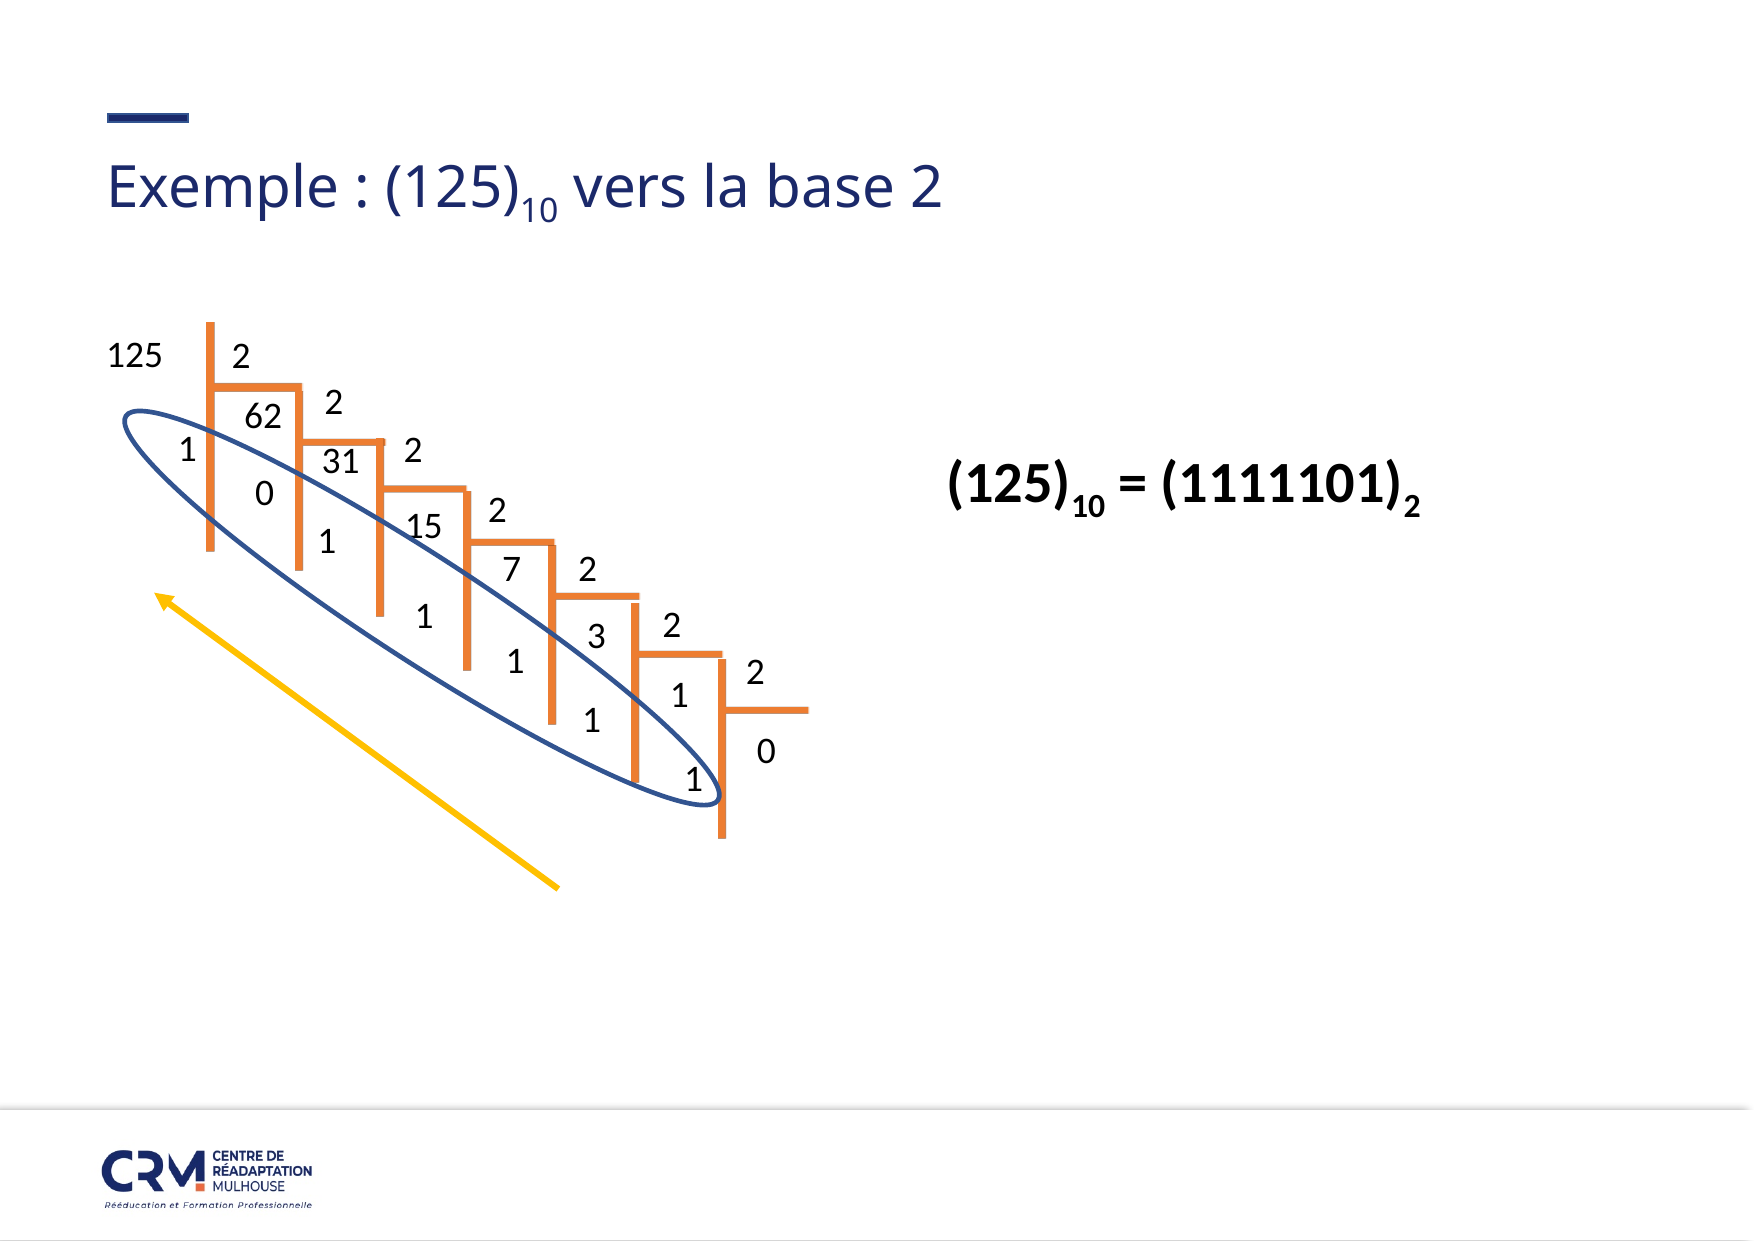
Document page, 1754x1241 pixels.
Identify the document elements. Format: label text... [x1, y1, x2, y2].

list Exemple : (125)10 vers la base 2 [91, 142, 1647, 190]
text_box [91, 322, 814, 842]
picture [91, 1139, 322, 1219]
text_box (125)10 = (1111101)2 [931, 437, 1581, 532]
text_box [154, 592, 559, 889]
